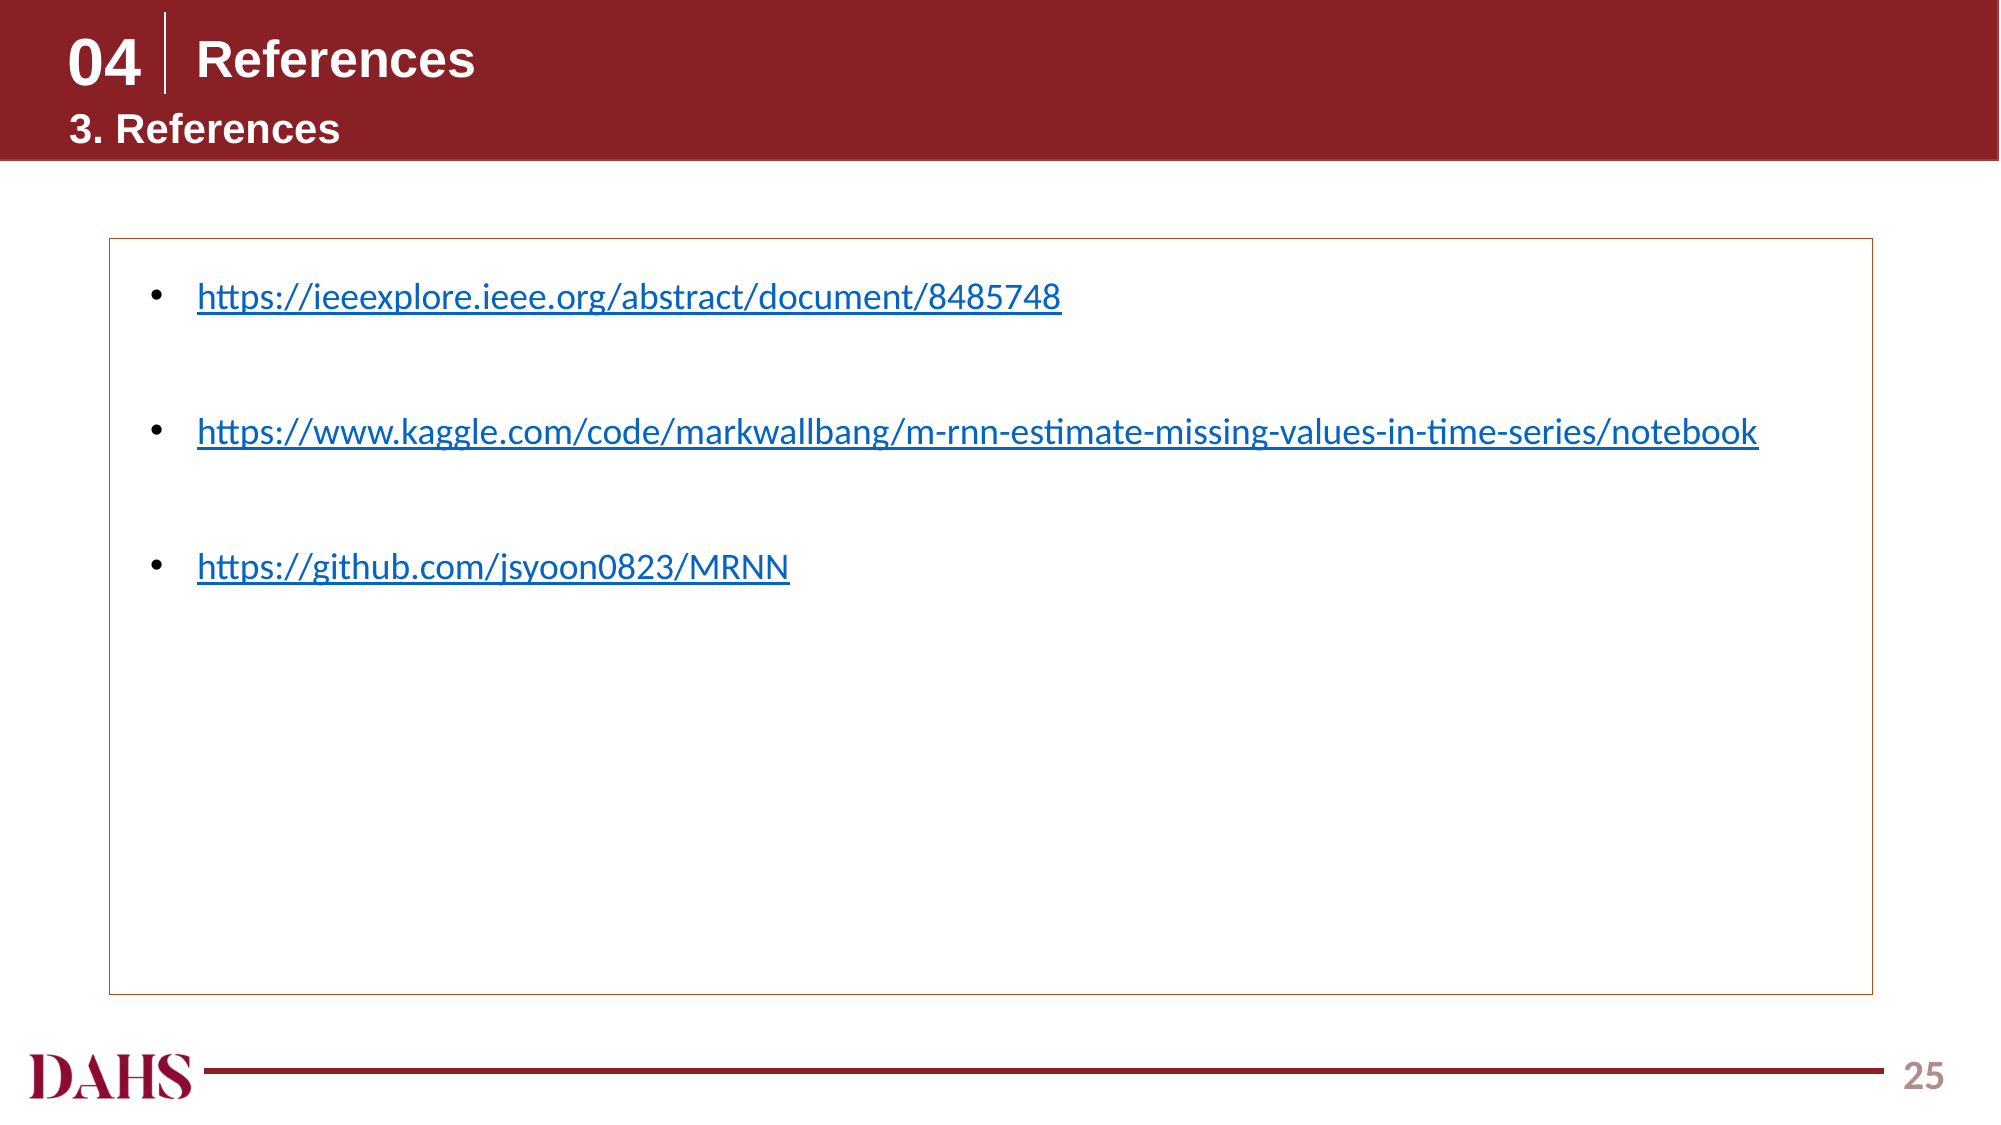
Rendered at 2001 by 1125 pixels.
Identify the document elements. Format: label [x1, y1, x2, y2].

text_box [0, 0, 1999, 1103]
